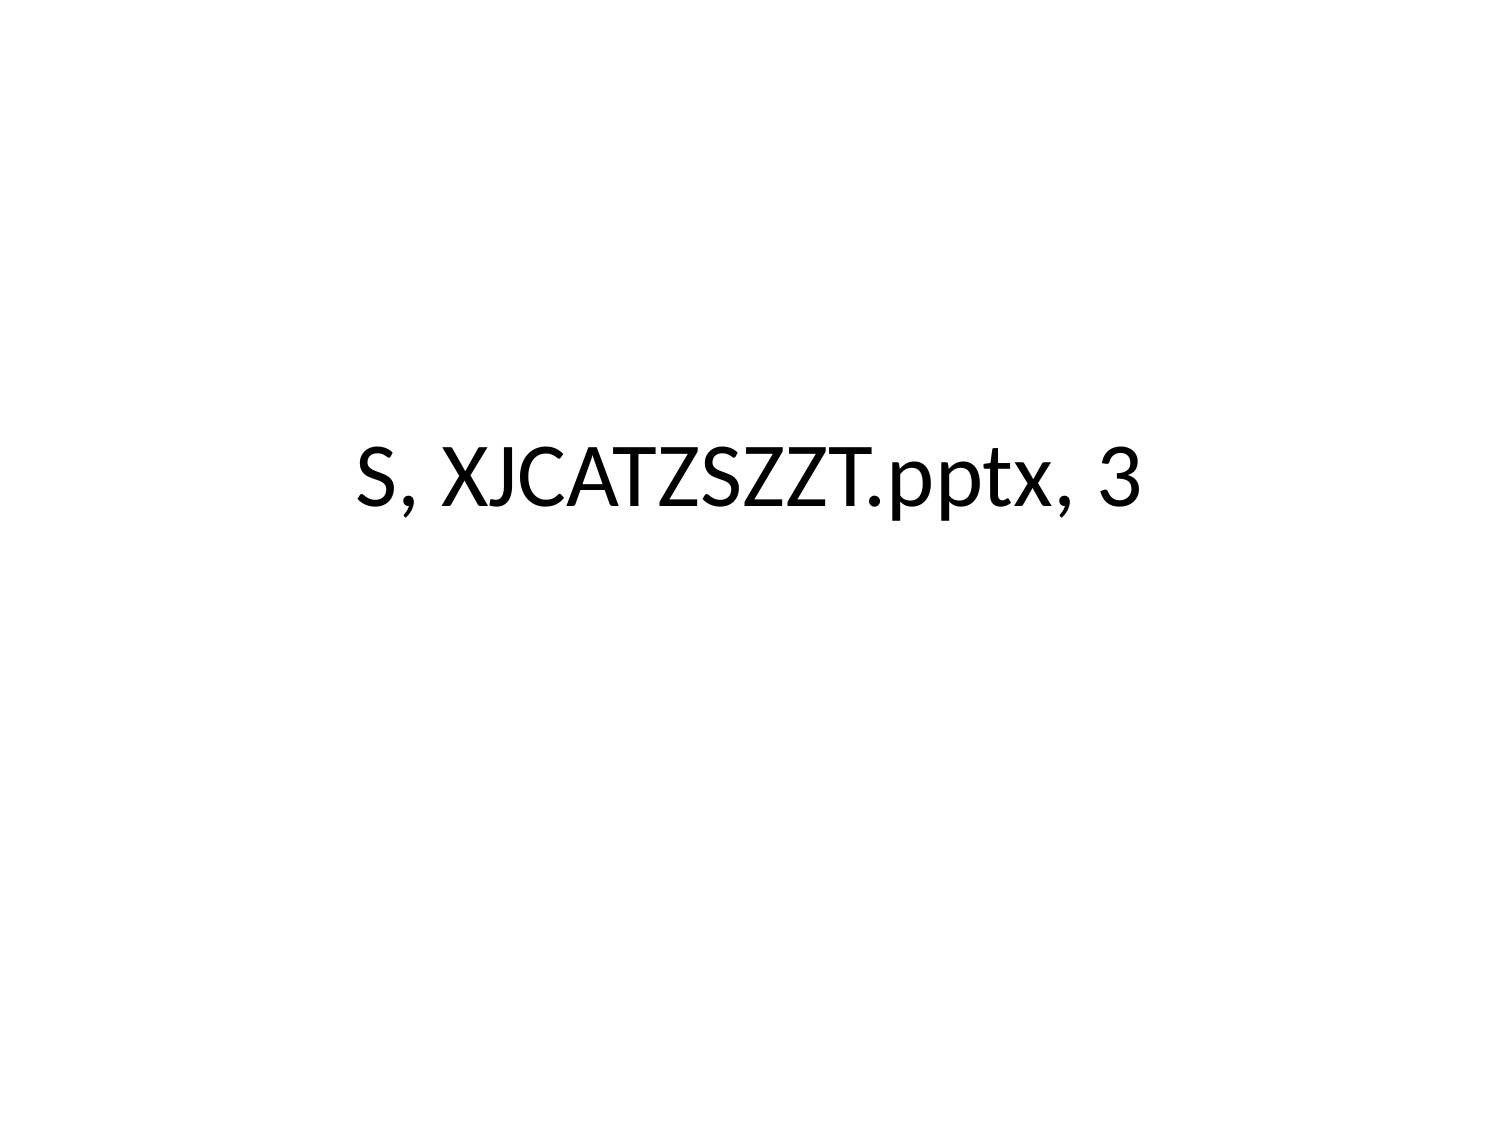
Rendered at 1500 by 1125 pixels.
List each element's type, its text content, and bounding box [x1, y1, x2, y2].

title S, XJCATZSZZT.pptx, 3 [112, 349, 1388, 591]
